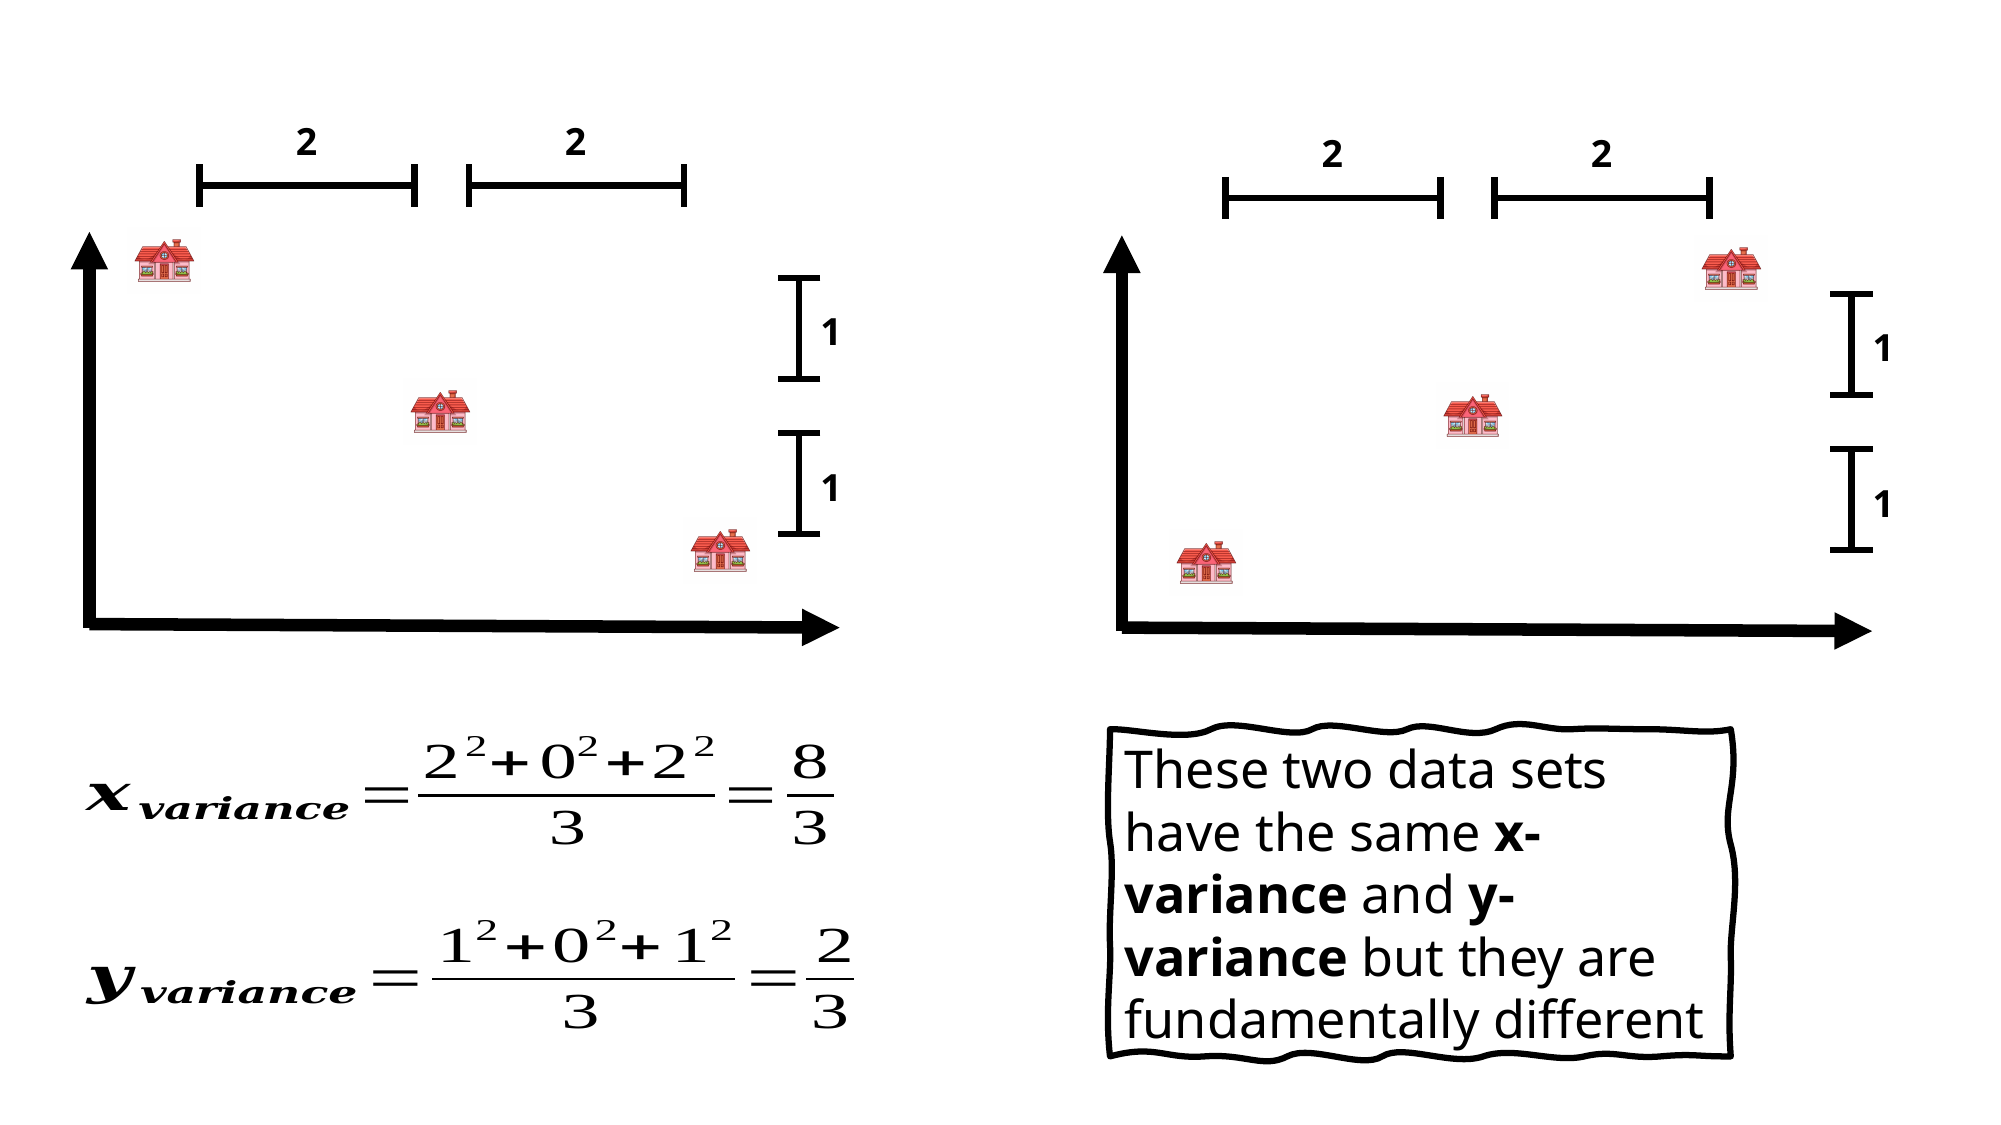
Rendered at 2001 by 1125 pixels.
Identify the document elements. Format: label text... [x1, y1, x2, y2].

text_box These two data sets have the same x-variance and y-variance but they are fundamentally different [1107, 724, 1736, 1062]
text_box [1829, 292, 1910, 396]
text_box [1829, 448, 1910, 551]
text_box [777, 276, 858, 380]
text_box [467, 110, 685, 208]
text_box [1493, 122, 1711, 220]
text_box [198, 110, 416, 208]
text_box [777, 432, 858, 535]
picture [1169, 528, 1244, 596]
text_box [88, 226, 841, 629]
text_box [1121, 627, 1873, 632]
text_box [1223, 122, 1441, 220]
picture [1693, 234, 1768, 302]
picture [1435, 381, 1510, 449]
